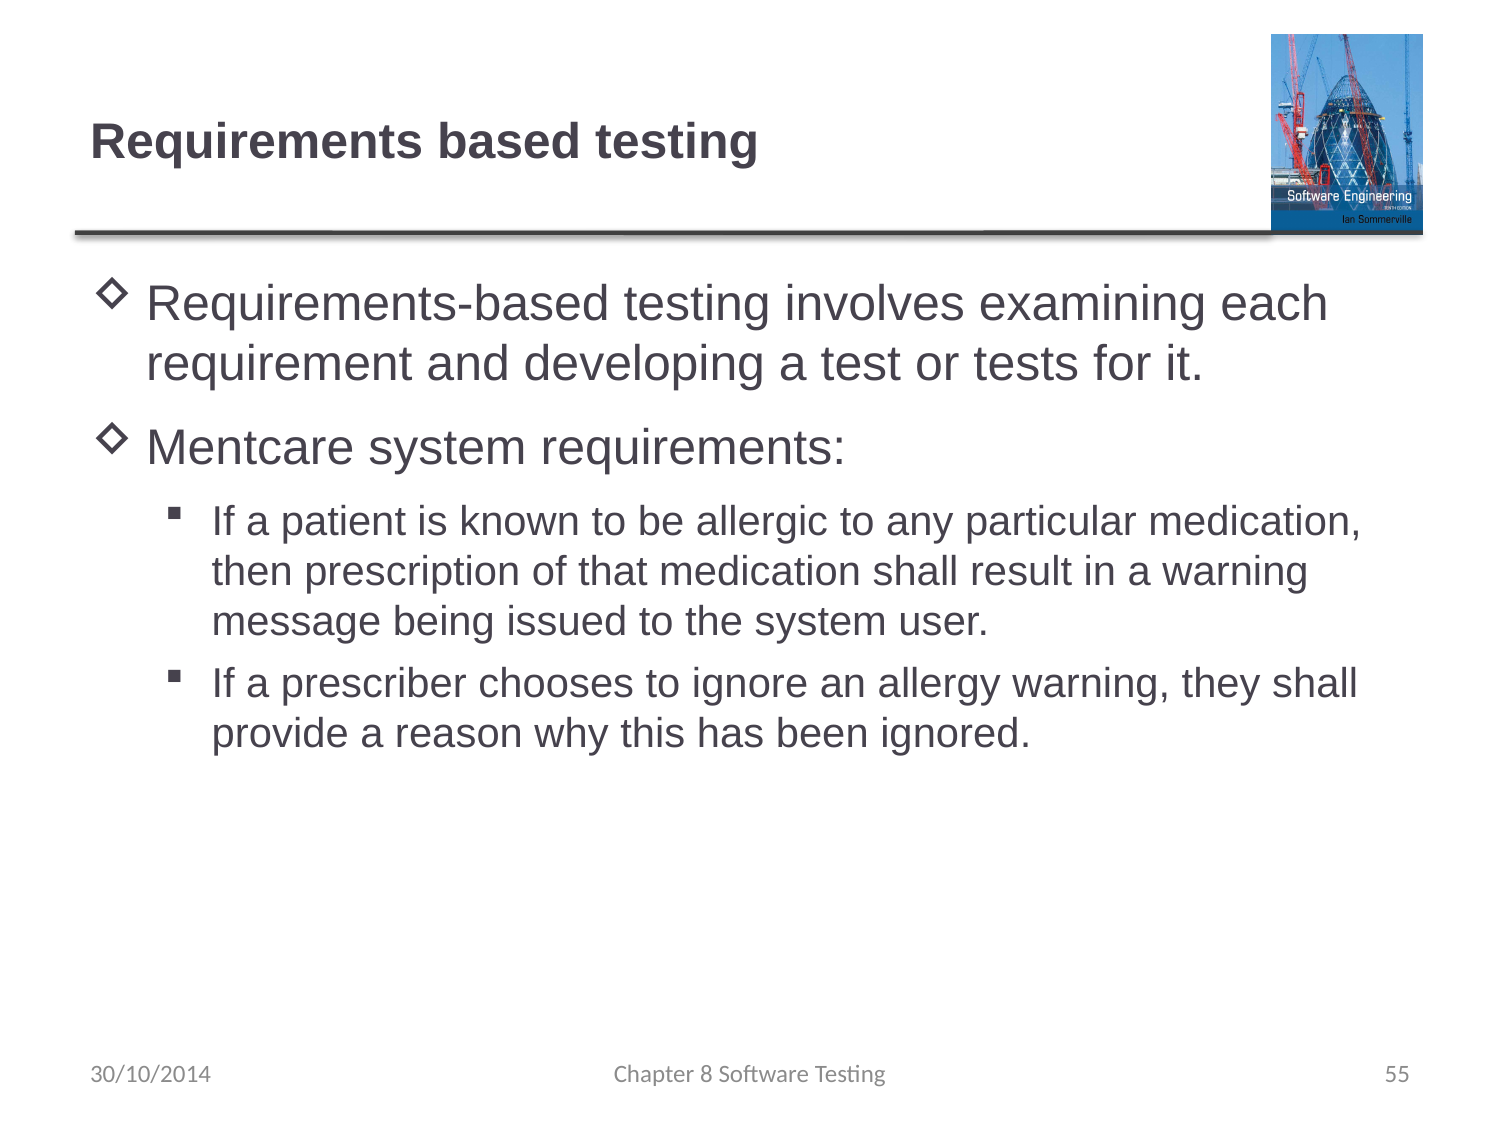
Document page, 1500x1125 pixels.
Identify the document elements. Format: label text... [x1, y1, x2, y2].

title Requirements based testing [74, 44, 1272, 233]
list Requirements-based testing involves examining each requirement and developing a test or tests for it. Mentcare system requirements: If a patient is known to be allergic to any particular medication, then prescription of that medication shall result in a warning message being issued to the system user. If a prescriber chooses to ignore an allergy warning, they shall provide a reason why this has been ignored. [75, 262, 1425, 1005]
footer Chapter 8 Software Testing [512, 1042, 988, 1103]
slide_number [75, 1042, 425, 1103]
slide_number 55 [1074, 1042, 1425, 1103]
picture [1271, 34, 1423, 230]
